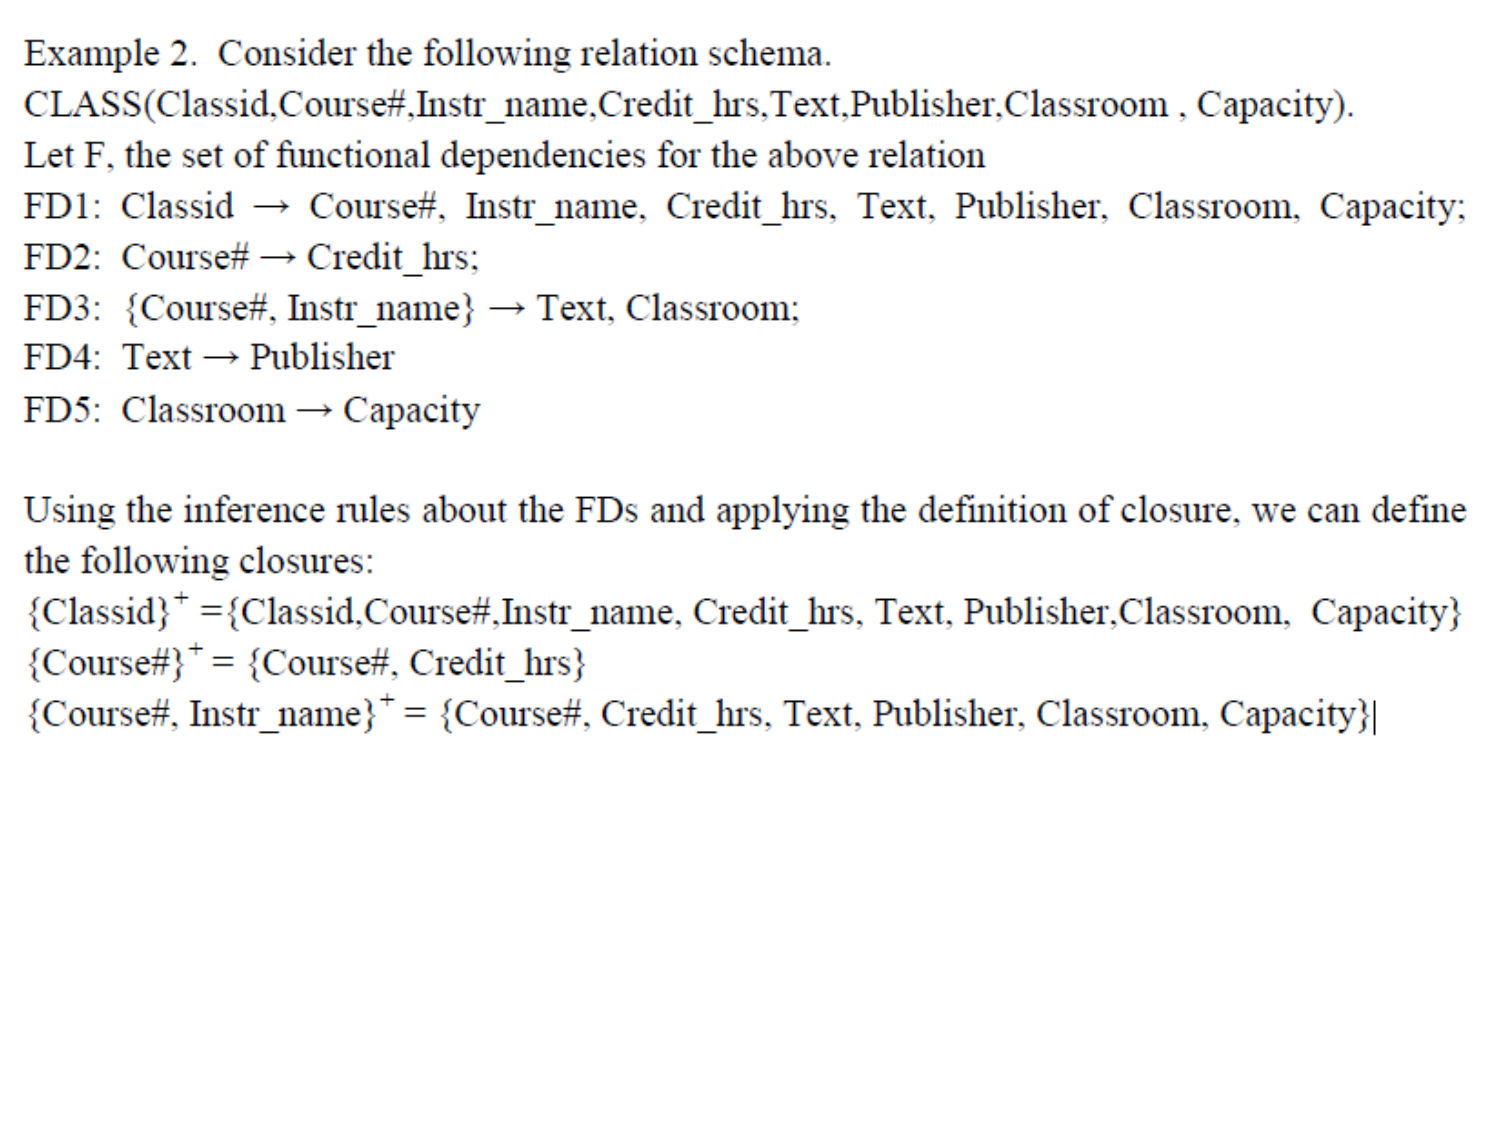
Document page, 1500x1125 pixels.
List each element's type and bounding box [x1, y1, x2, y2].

picture [12, 24, 1485, 751]
